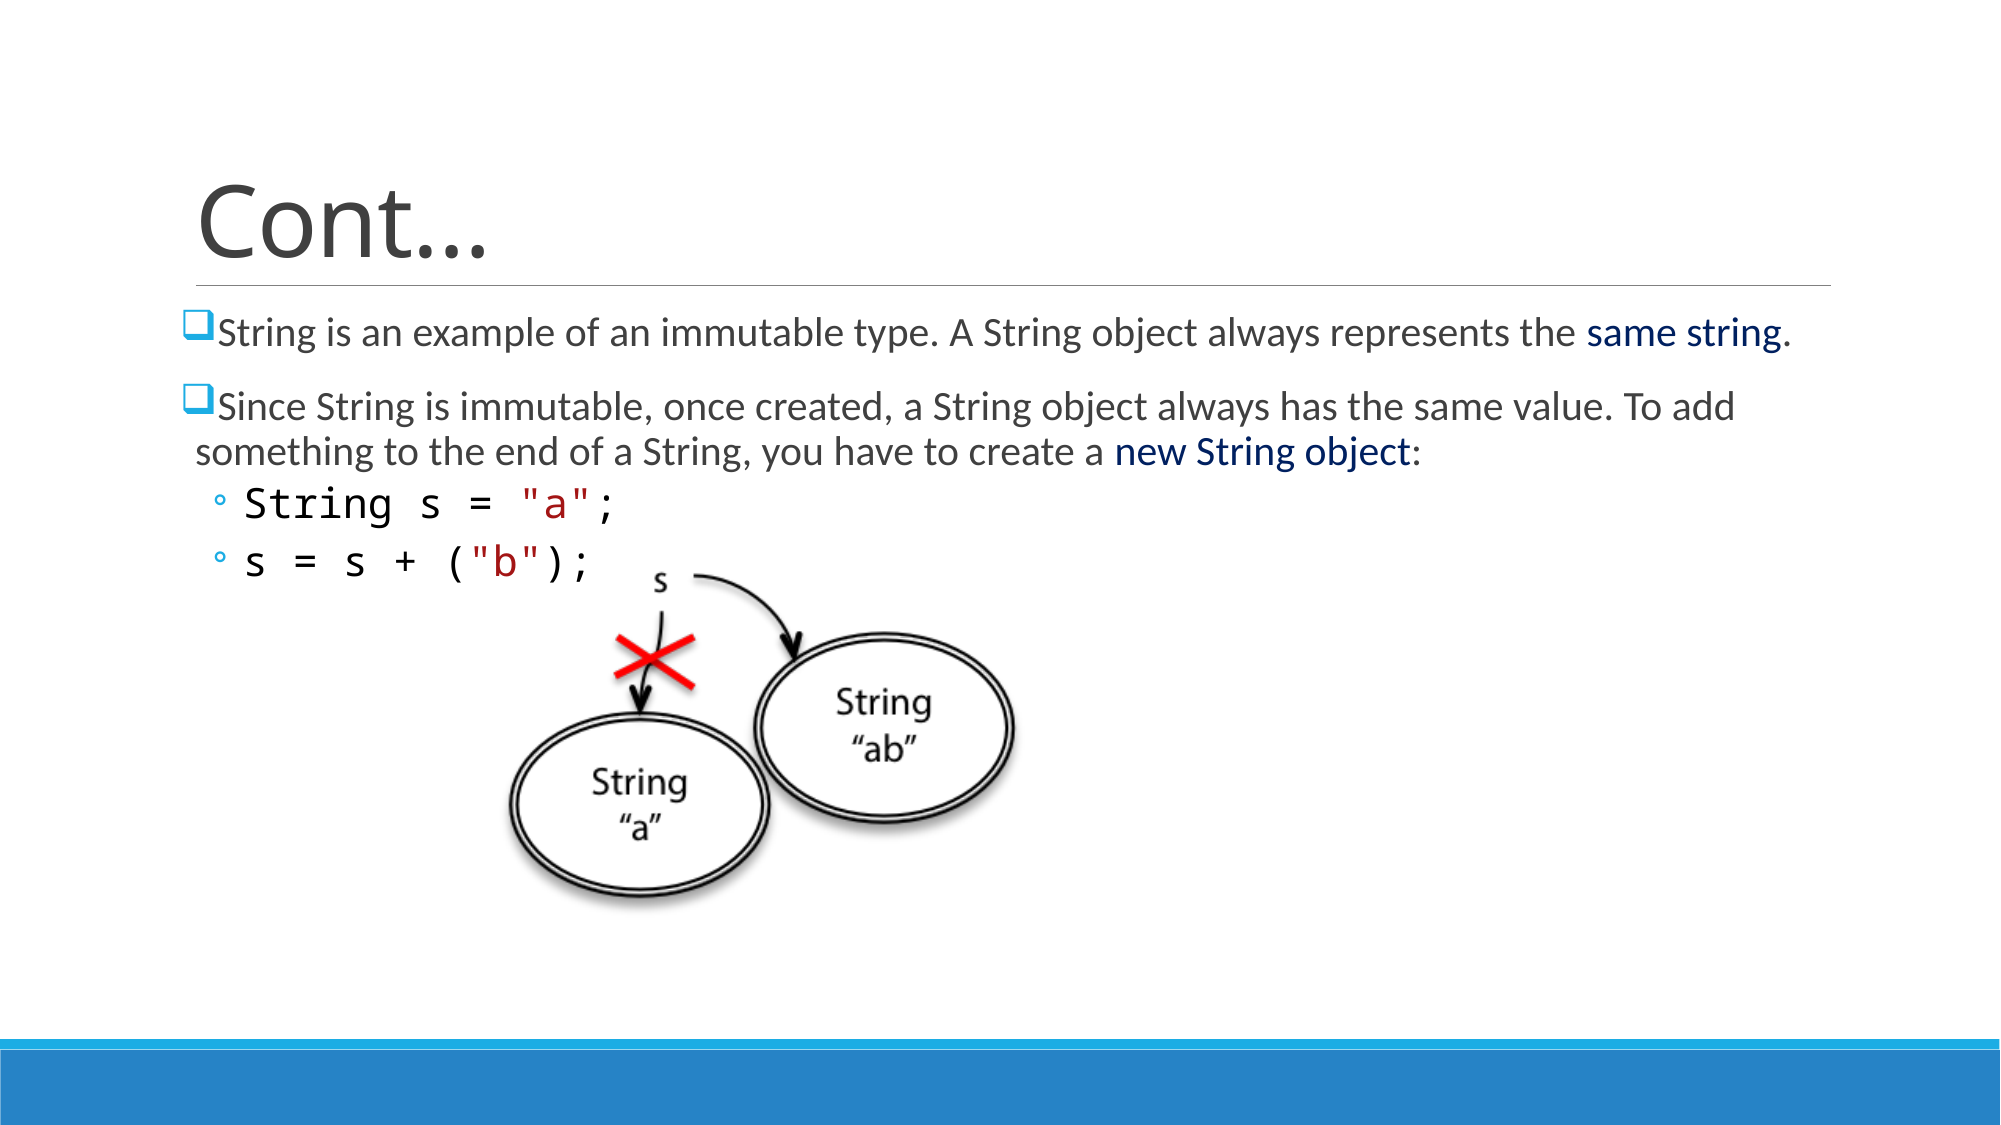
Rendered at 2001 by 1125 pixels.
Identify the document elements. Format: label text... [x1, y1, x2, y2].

list String is an example of an immutable type. A String object always represents the same string. Since String is immutable, once created, a String object always has the same value. To add something to the end of a String, you have to create a new String object: String s = "a"; s = s + ("b"); [180, 302, 1830, 963]
picture [495, 539, 1030, 922]
title Cont… [180, 47, 1830, 285]
